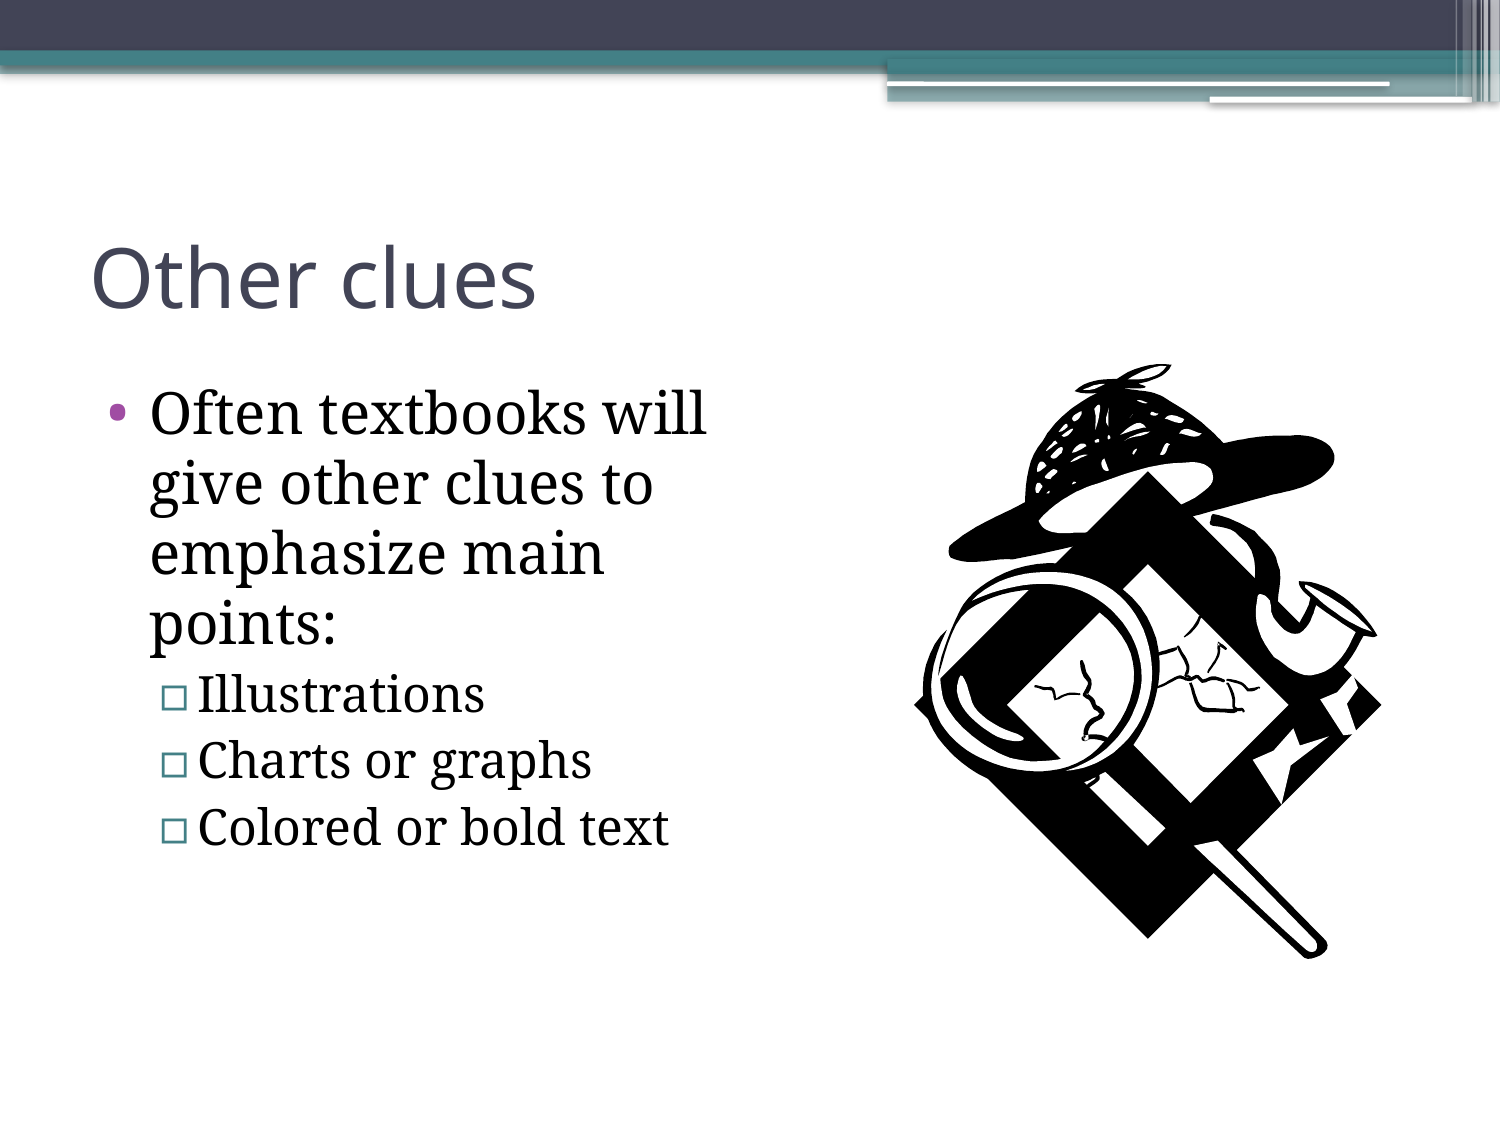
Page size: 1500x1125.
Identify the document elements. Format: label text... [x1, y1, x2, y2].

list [912, 362, 1382, 963]
list Often textbooks will give other clues to emphasize main points: Illustrations Charts or graphs Colored or bold text [75, 368, 738, 1112]
title Other clues [75, 187, 1425, 363]
